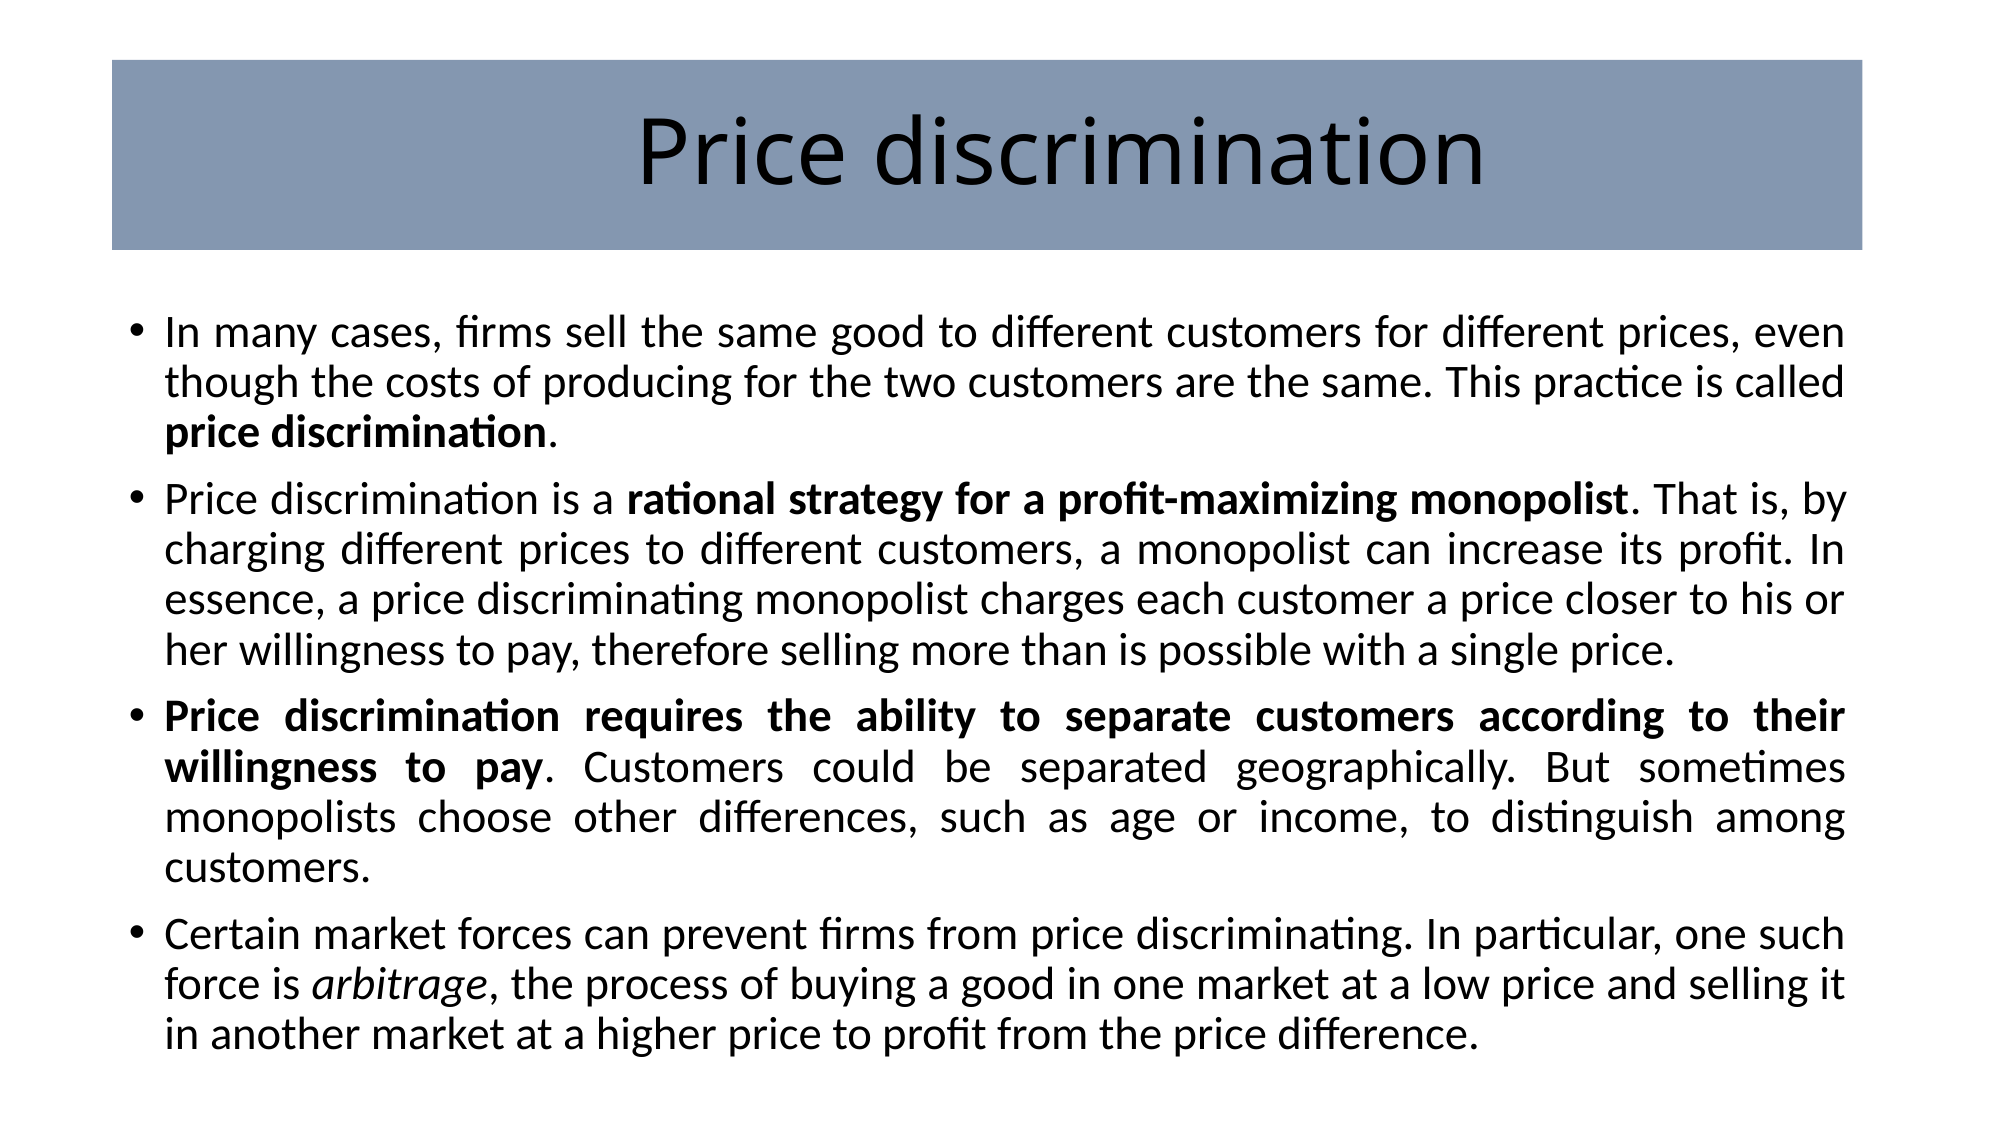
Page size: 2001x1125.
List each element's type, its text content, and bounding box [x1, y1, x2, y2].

list In many cases, firms sell the same good to different customers for different prices, even though the costs of producing for the two customers are the same. This practice is called price discrimination. Price discrimination is a rational strategy for a profit-maximizing monopolist. That is, by charging different prices to different customers, a monopolist can increase its profit. In essence, a price discriminating monopolist charges each customer a price closer to his or her willingness to pay, therefore selling more than is possible with a single price. Price discrimination requires the ability to separate customers according to their willingness to pay. Customers could be separated geographically. But sometimes monopolists choose other differences, such as age or income, to distinguish among customers. Certain market forces can prevent firms from price discriminating. In particular, one such force is arbitrage, the process of buying a good in one market at a low price and selling it in another market at a higher price to profit from the price difference. [114, 299, 1863, 1075]
title Price discrimination [112, 59, 1863, 250]
